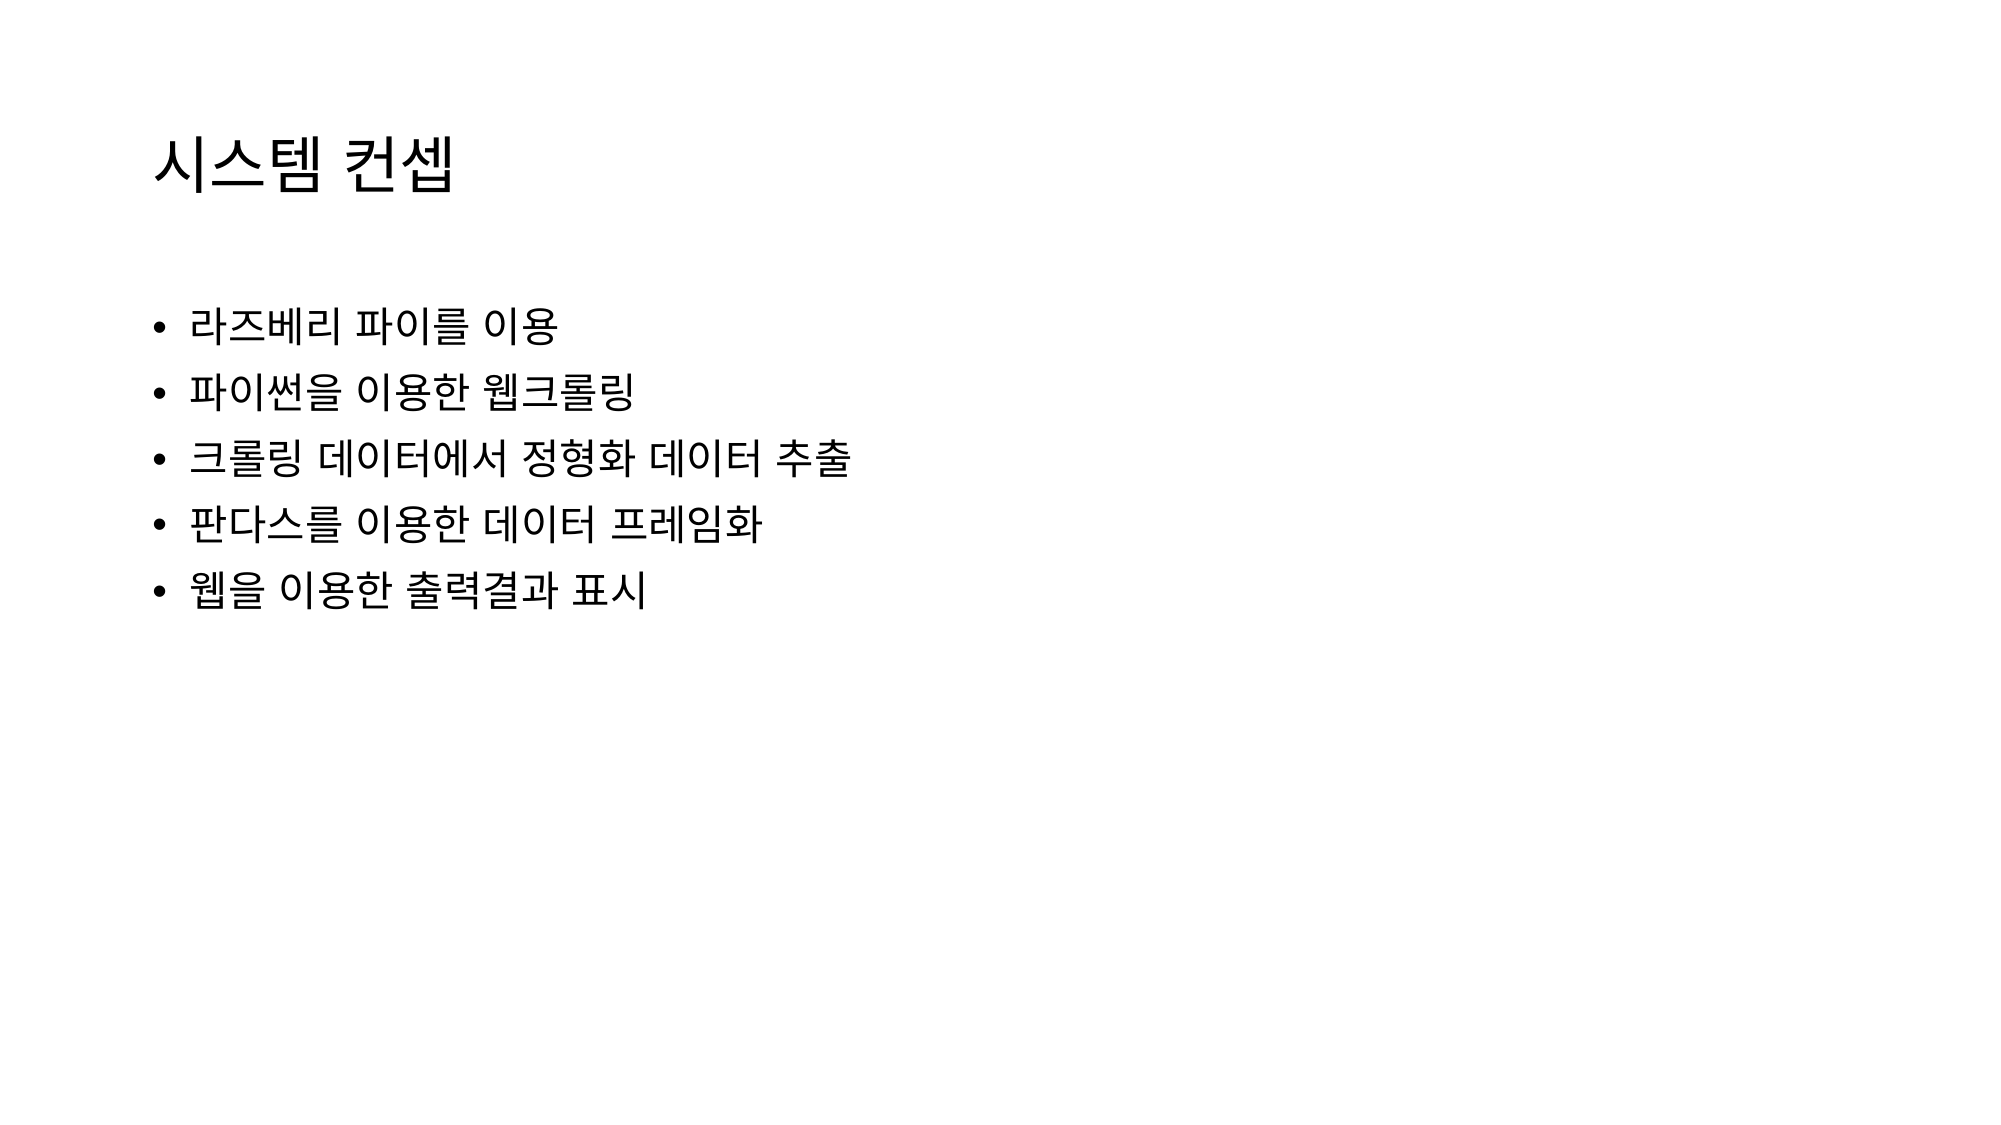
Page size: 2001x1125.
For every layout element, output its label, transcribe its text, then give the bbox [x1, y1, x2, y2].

list 라즈베리 파이를 이용 파이썬을 이용한 웹크롤링 크롤링 데이터에서 정형화 데이터 추출 판다스를 이용한 데이터 프레임화 웹을 이용한 출력결과 표시 [137, 299, 1863, 1014]
title 시스템 컨셉 [137, 59, 1863, 278]
